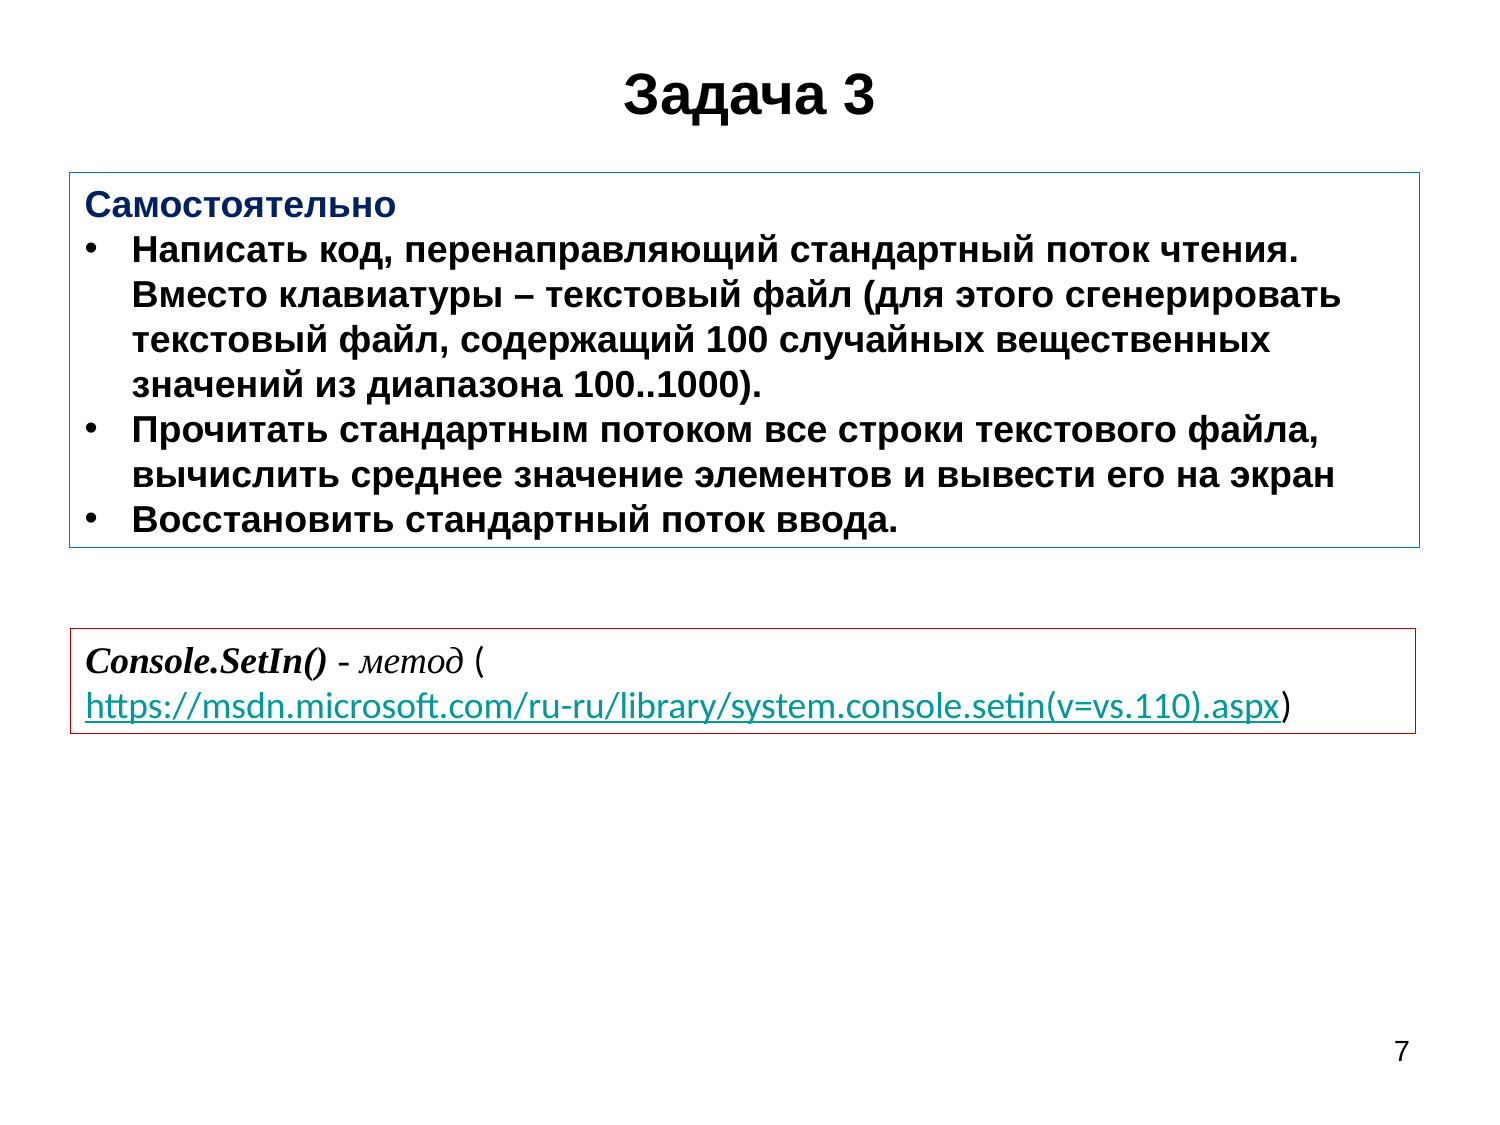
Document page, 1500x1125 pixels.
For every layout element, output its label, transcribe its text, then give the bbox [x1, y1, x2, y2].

text_box Console.SetIn() - метод (https://msdn.microsoft.com/ru-ru/library/system.console.setin(v=vs.110).aspx) [70, 628, 1416, 734]
title Задача 3 [75, 45, 1425, 138]
slide_number 7 [1074, 1024, 1426, 1103]
text_box Cамостоятельно Написать код, перенаправляющий стандартный поток чтения. Вместо клавиатуры – текстовый файл (для этого сгенерировать текстовый файл, содержащий 100 случайных вещественных значений из диапазона 100..1000). Прочитать стандартным потоком все строки текстового файла, вычислить среднее значение элементов и вывести его на экран Восстановить стандартный поток ввода. [69, 172, 1420, 548]
